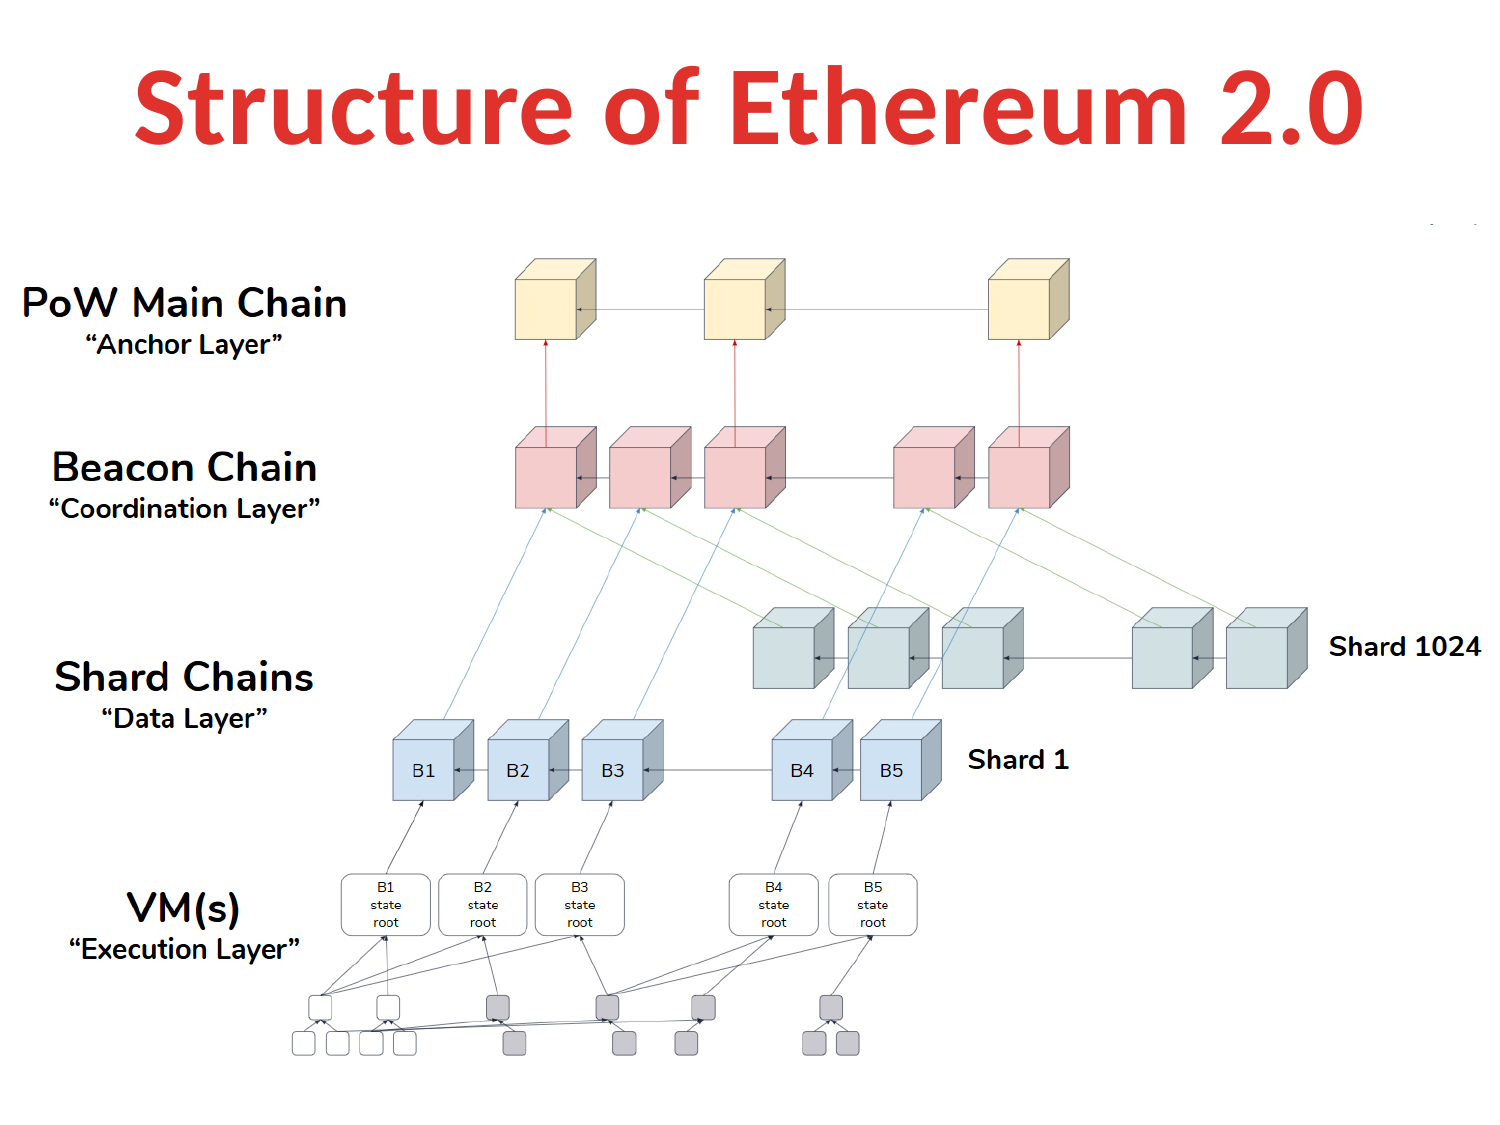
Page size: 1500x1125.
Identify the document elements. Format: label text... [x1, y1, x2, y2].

text_box Structure of Ethereum 2.0 [118, 24, 1382, 175]
picture [0, 224, 1494, 1080]
